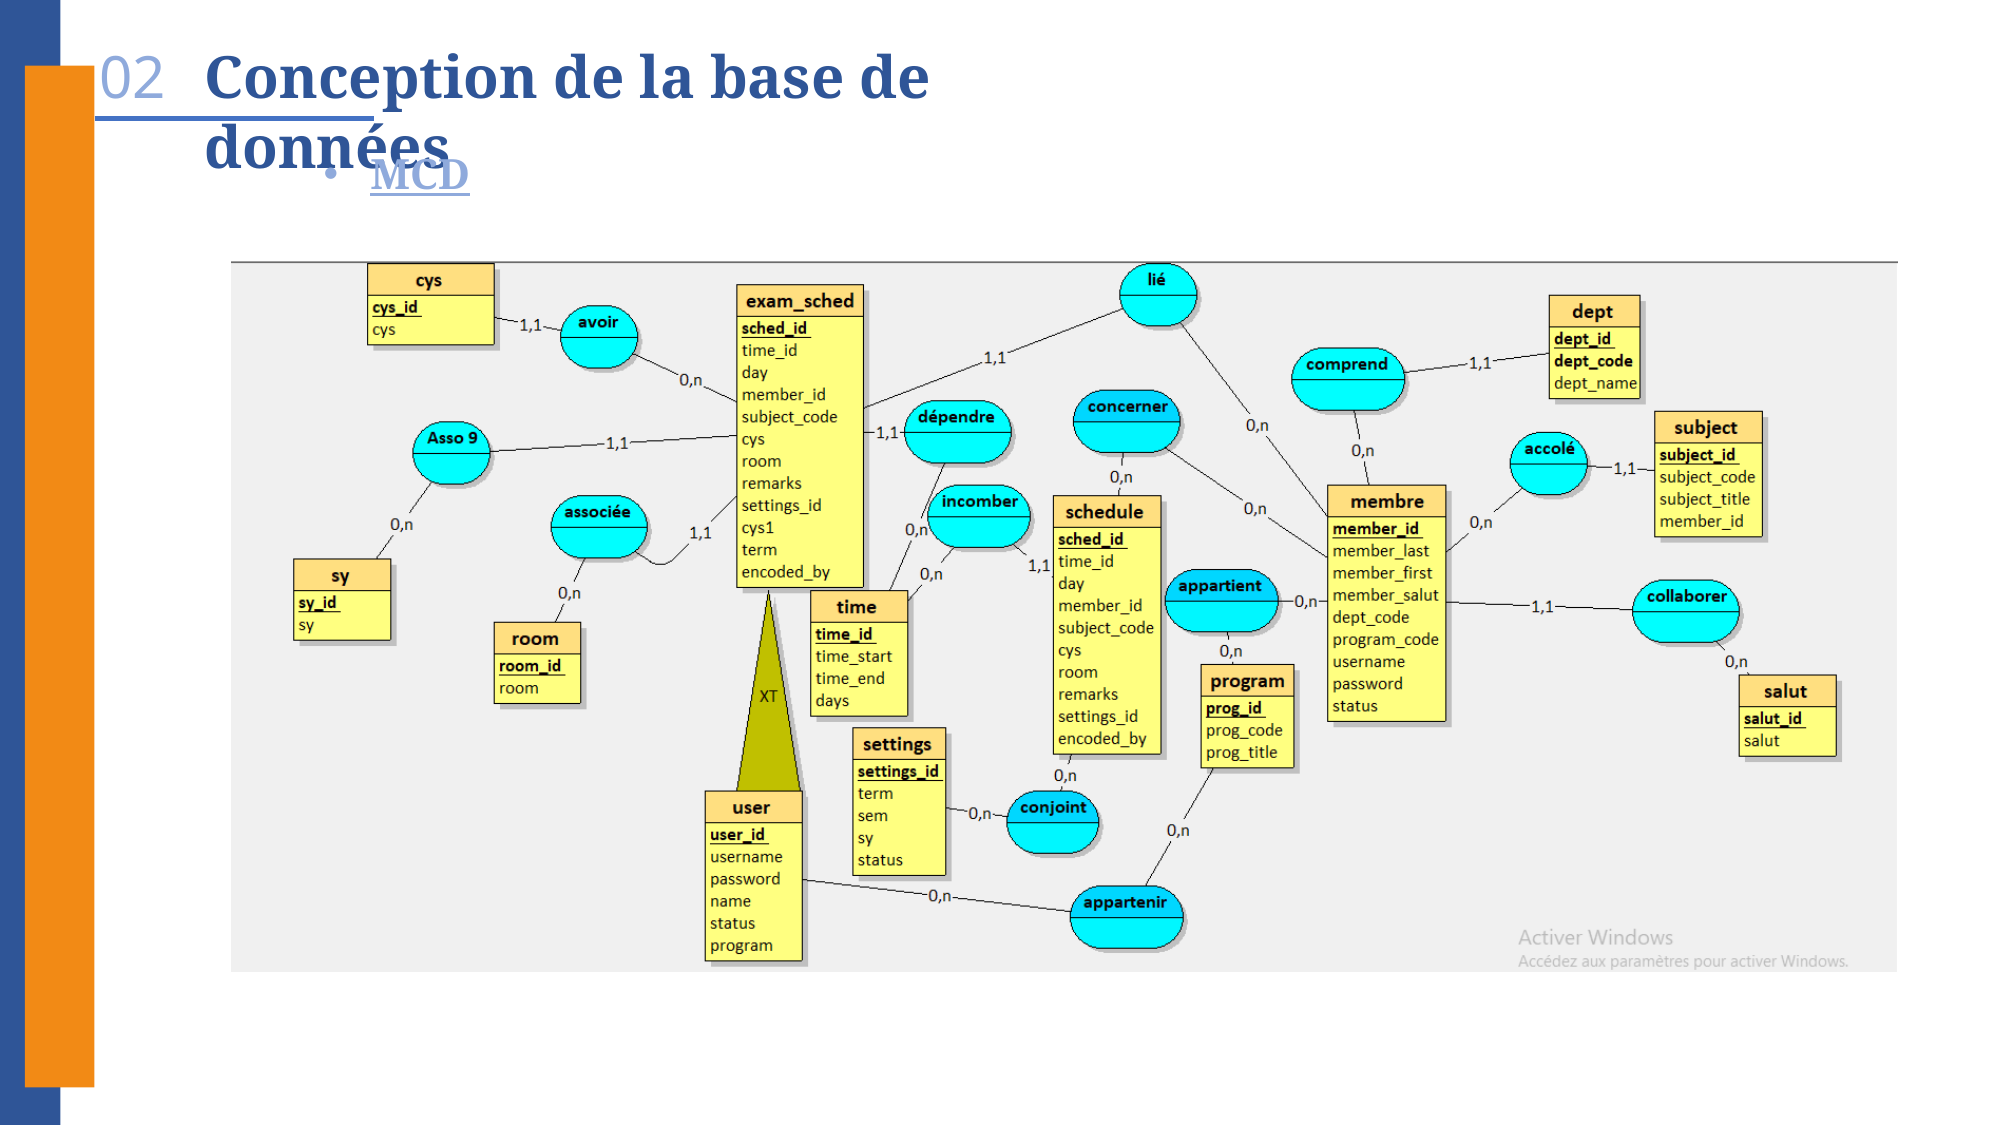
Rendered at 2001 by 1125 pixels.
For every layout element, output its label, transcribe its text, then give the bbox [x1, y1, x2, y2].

text_box [24, 65, 95, 1088]
text_box MCD [308, 140, 1340, 206]
text_box Conception de la base de données [190, 32, 1190, 188]
picture [231, 261, 1898, 972]
text_box 02 [75, 32, 191, 118]
text_box [0, 0, 62, 1125]
